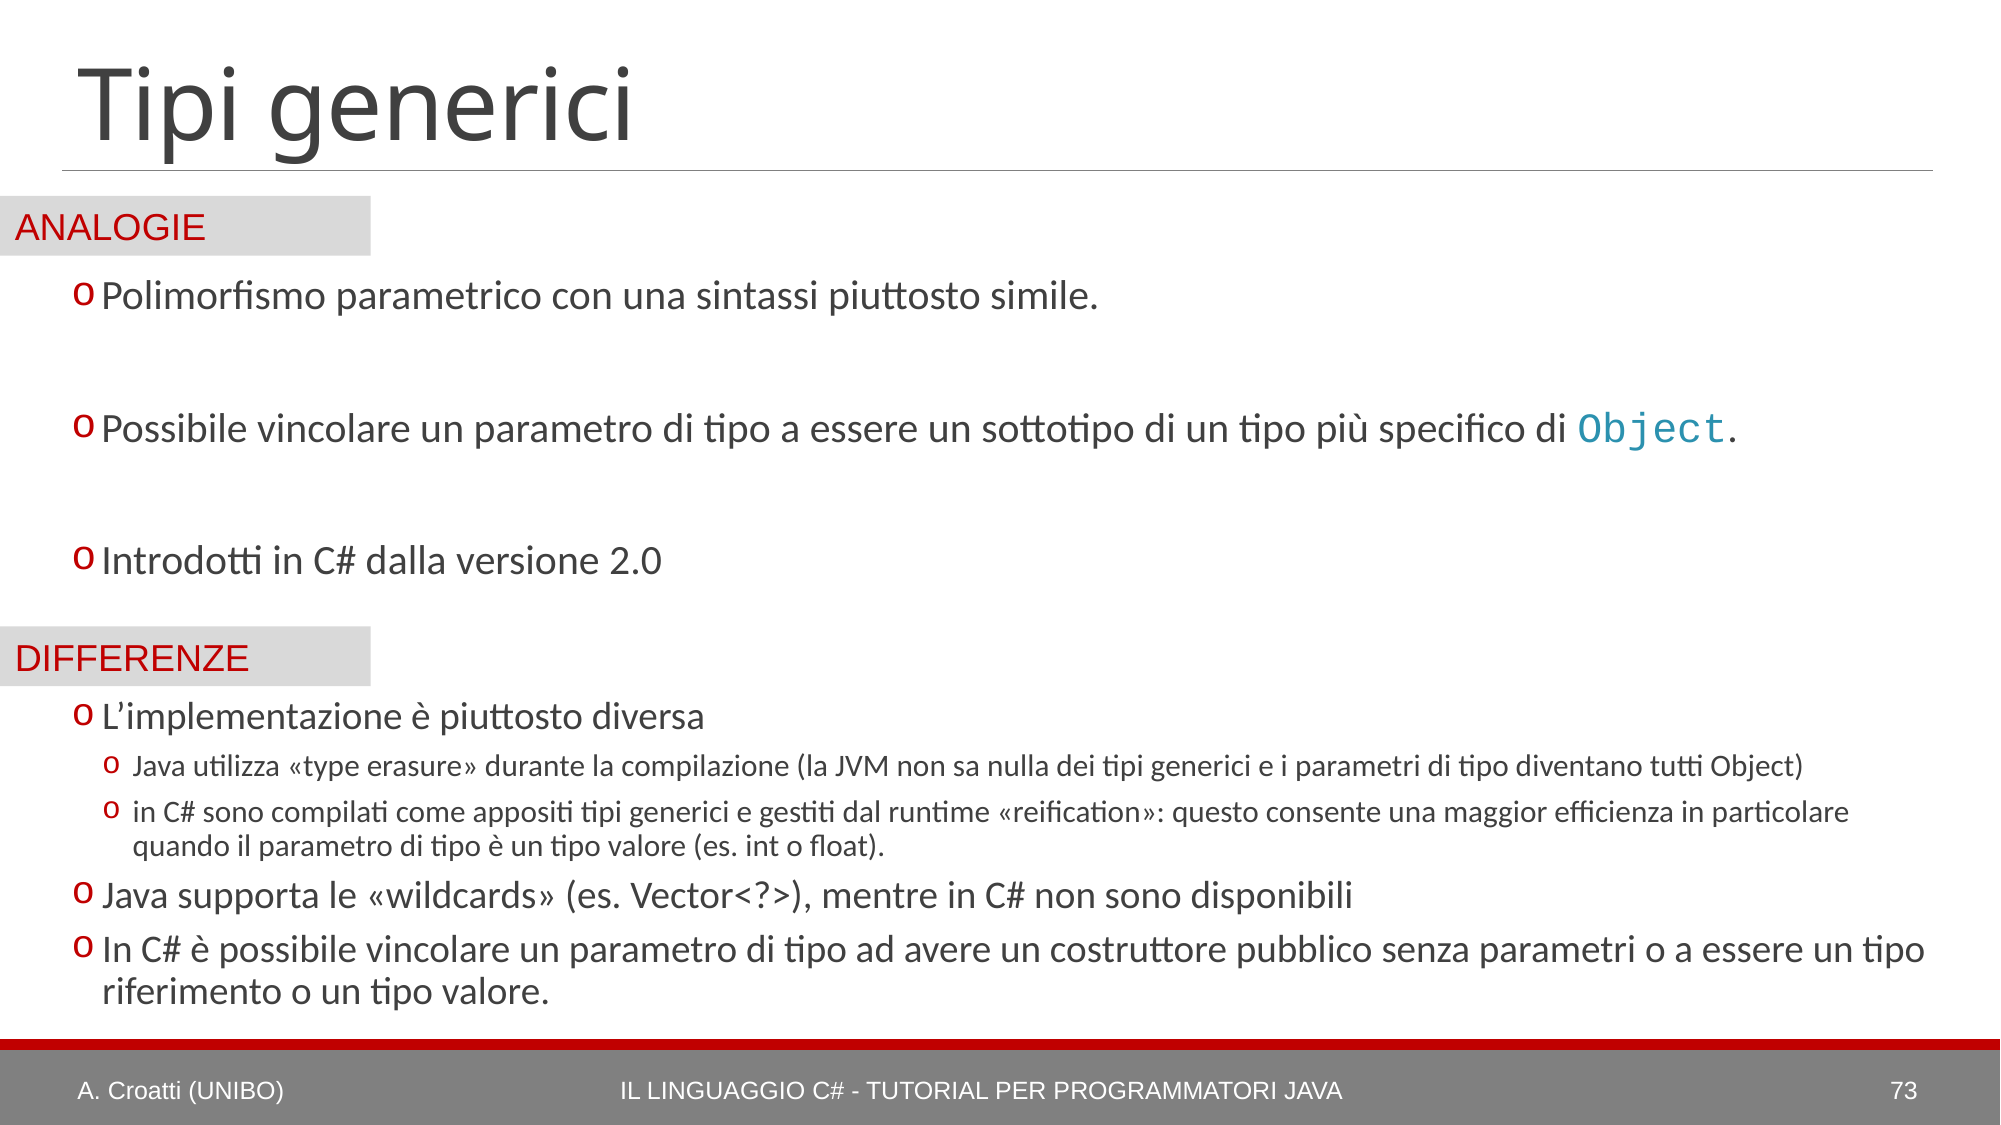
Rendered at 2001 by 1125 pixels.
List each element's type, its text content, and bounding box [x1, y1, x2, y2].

footer Il Linguaggio C# - Tutorial per Programmatori Java [339, 1059, 1624, 1120]
list L’implementazione è piuttosto diversa Java utilizza «type erasure» durante la compilazione (la JVM non sa nulla dei tipi generici e i parametri di tipo diventano tutti Object) in C# sono compilati come appositi tipi generici e gestiti dal runtime «reification»: questo consente una maggior efficienza in particolare quando il parametro di tipo è un tipo valore (es. int o float). Java supporta le «wildcards» (es. Vector<?>), mentre in C# non sono disponibili In C# è possibile vincolare un parametro di tipo ad avere un costruttore pubblico senza parametri o a essere un tipo riferimento o un tipo valore. [38, 688, 1933, 1021]
title Tipi generici [62, 47, 1933, 169]
slide_number A. Croatti (UNIBO) [62, 1059, 339, 1120]
list Polimorfismo parametrico con una sintassi piuttosto simile. Possibile vincolare un parametro di tipo a essere un sottotipo di un tipo più specifico di Object. Introdotti in C# dalla versione 2.0 [38, 254, 1933, 604]
slide_number 73 [1624, 1059, 1933, 1120]
